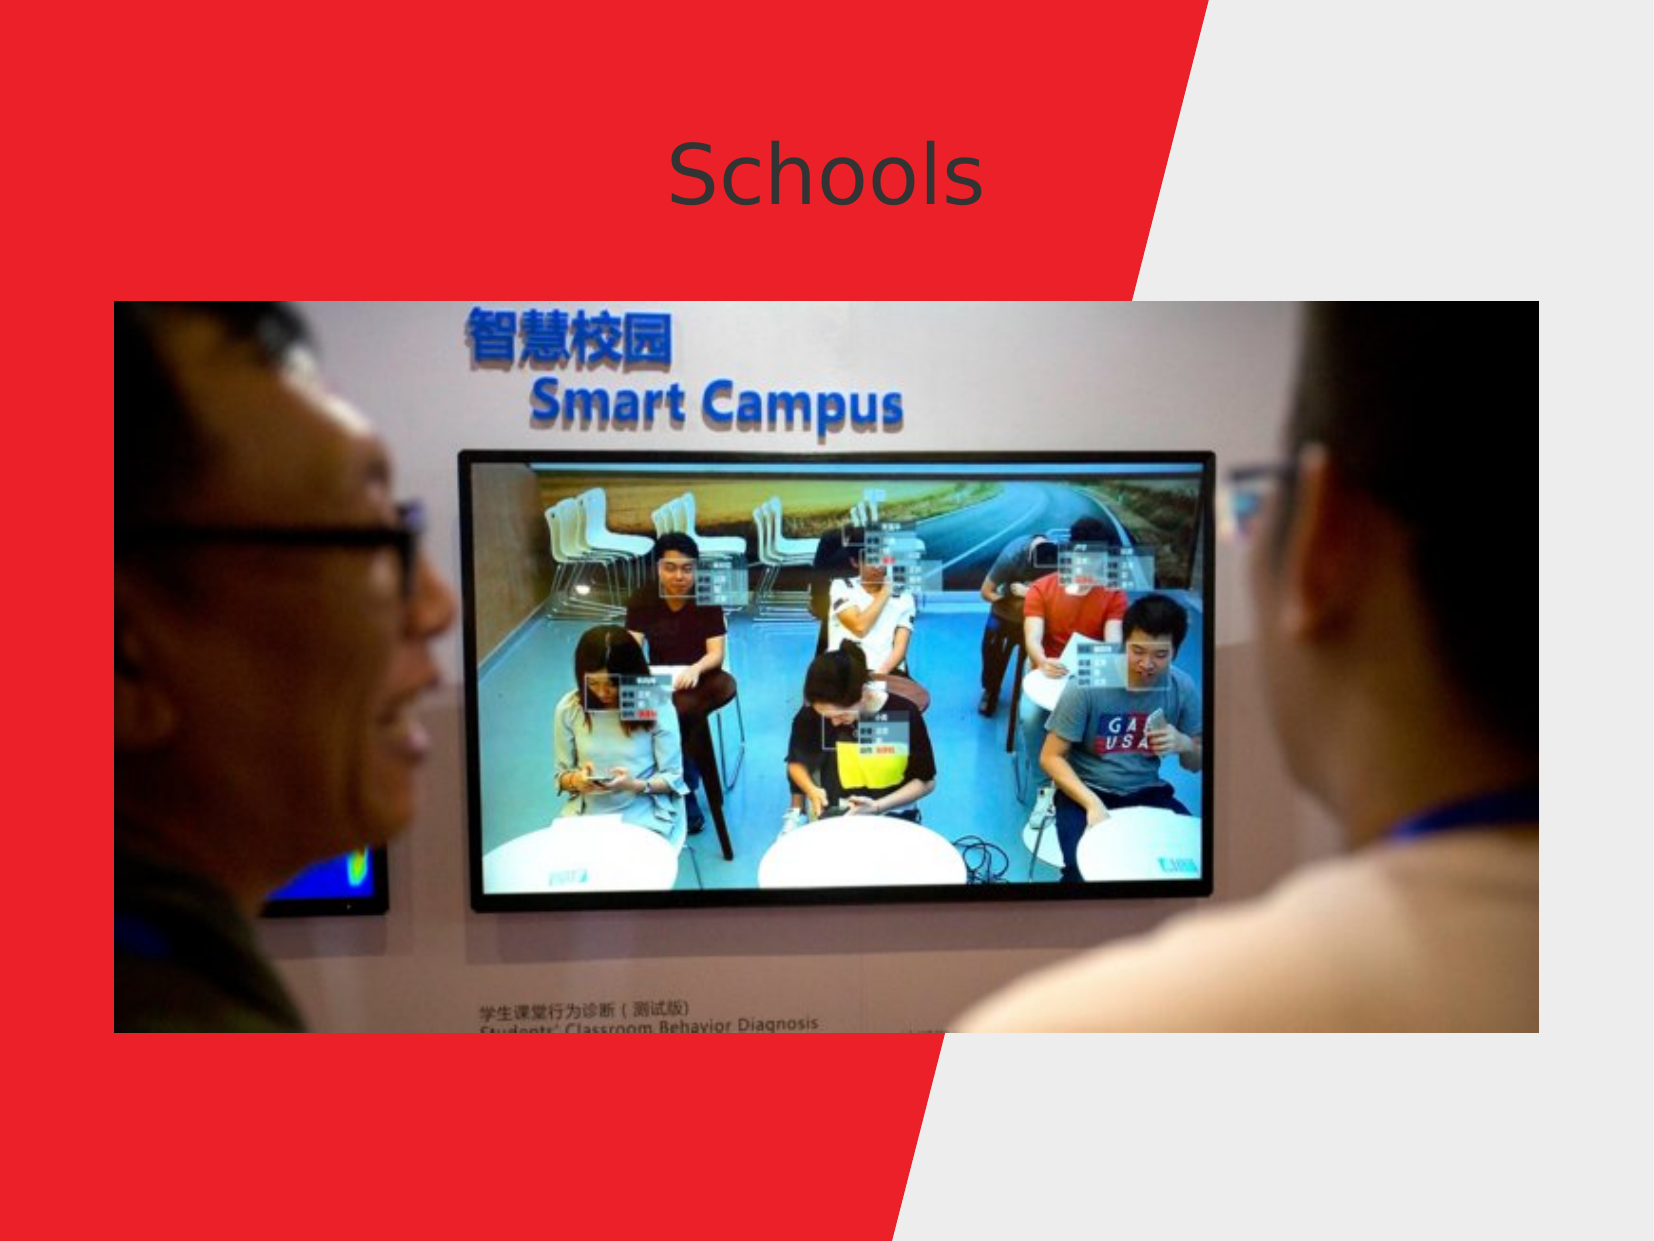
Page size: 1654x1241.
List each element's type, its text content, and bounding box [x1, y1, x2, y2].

text_box Schools [114, 73, 1539, 270]
picture [114, 301, 1539, 1033]
